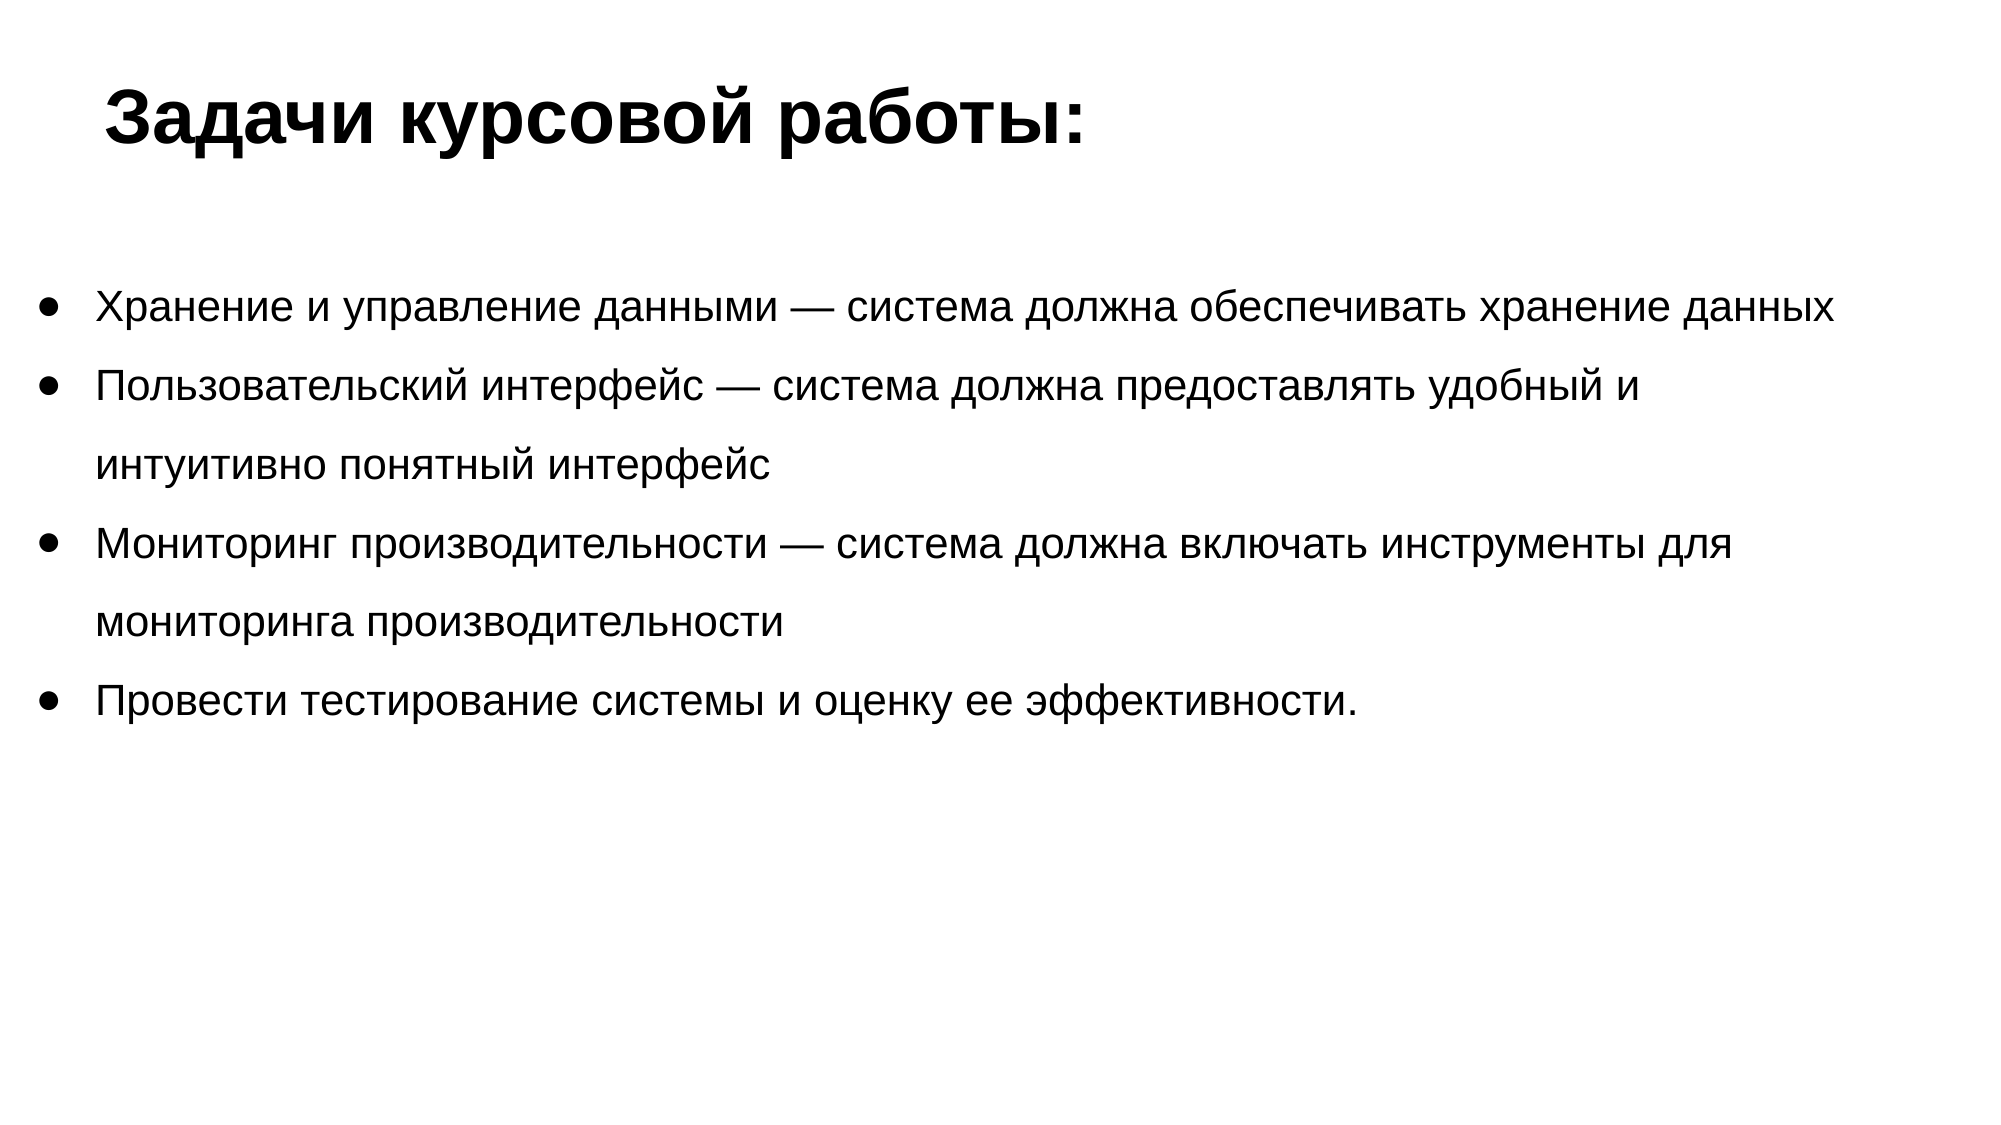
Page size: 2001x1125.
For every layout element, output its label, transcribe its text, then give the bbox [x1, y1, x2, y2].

title Задачи курсовой работы: [84, 57, 1948, 183]
list Хранение и управление данными — система должна обеспечивать хранение данных Пользовательский интерфейс — система должна предоставлять удобный и интуитивно понятный интерфейс Мониторинг производительности — система должна включать инструменты для мониторинга производительности Провести тестирование системы и оценку ее эффективности. [0, 231, 1864, 1125]
